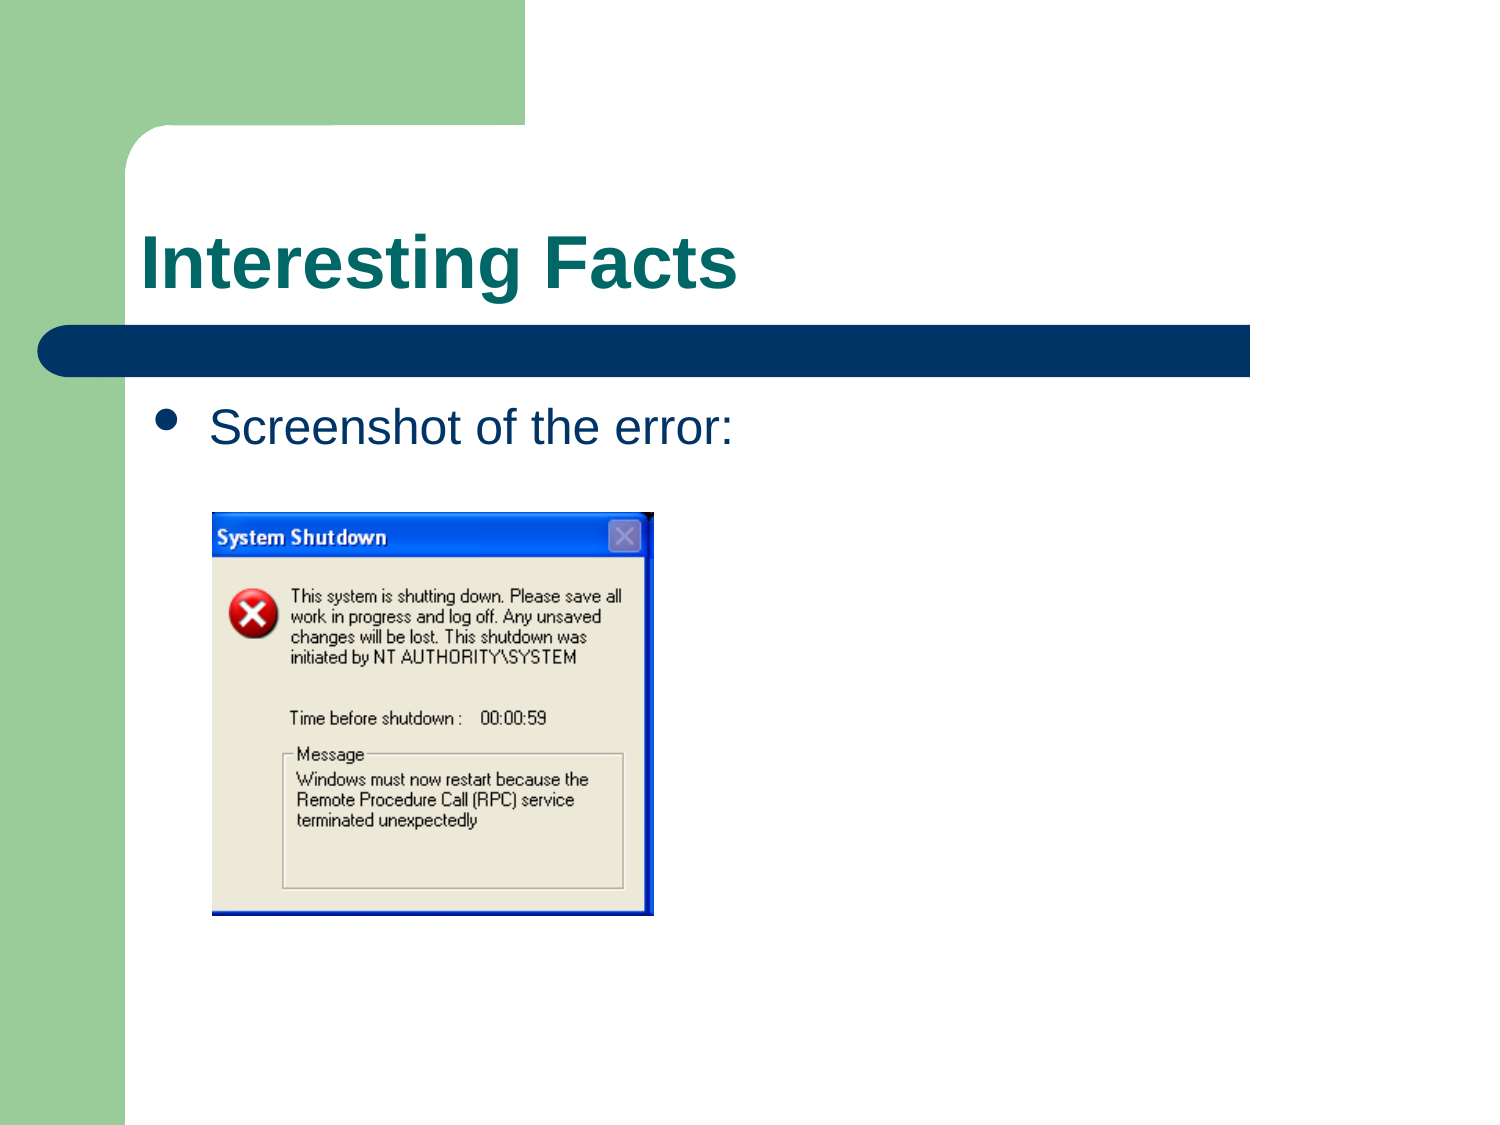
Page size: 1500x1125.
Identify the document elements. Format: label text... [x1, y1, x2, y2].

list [212, 512, 654, 916]
title Interesting Facts [124, 124, 1426, 313]
list Screenshot of the error: [137, 387, 757, 999]
